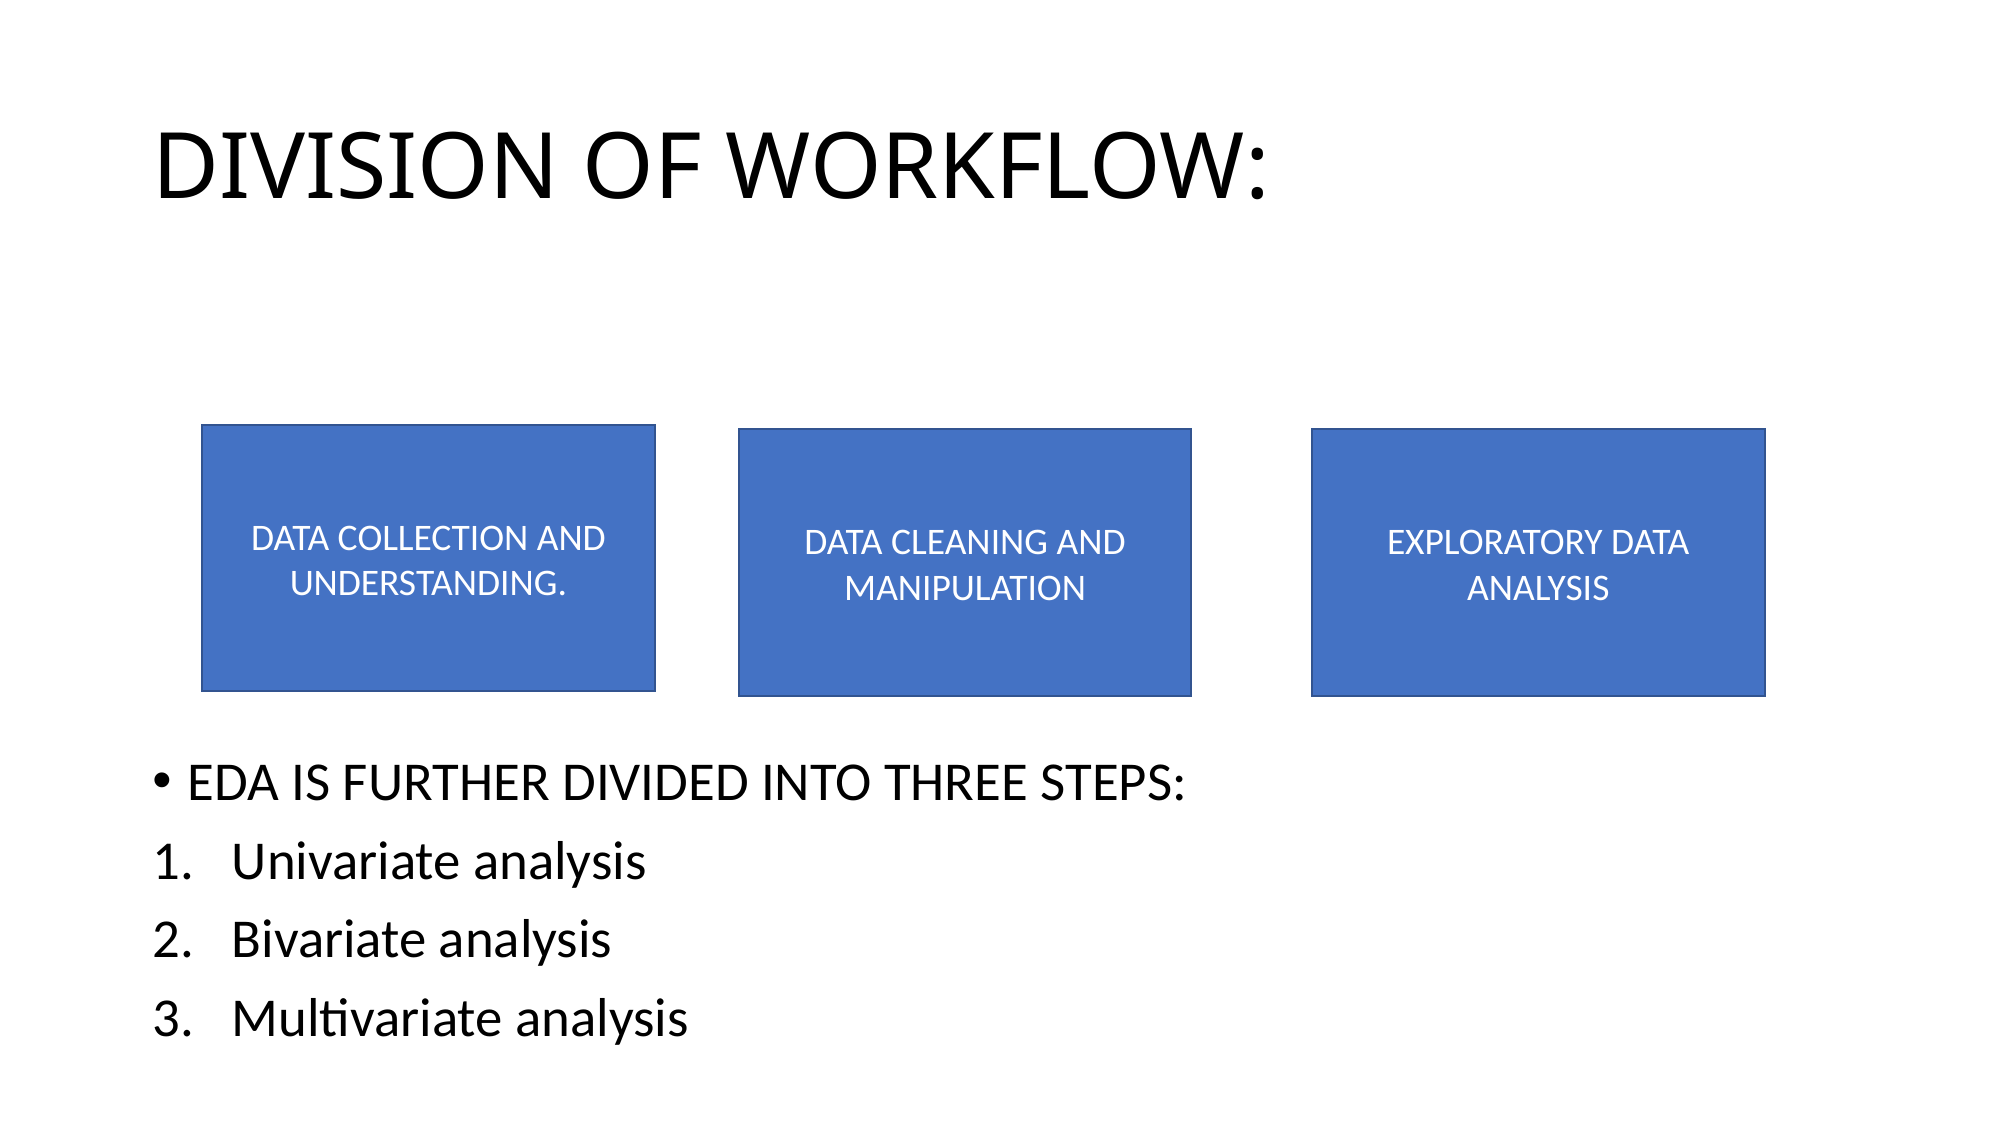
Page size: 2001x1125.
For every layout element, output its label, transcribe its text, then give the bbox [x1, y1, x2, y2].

text_box DATA CLEANING AND MANIPULATION [738, 428, 1192, 697]
title DIVISION OF WORKFLOW: [137, 59, 1863, 278]
list EDA IS FURTHER DIVIDED INTO THREE STEPS: Univariate analysis Bivariate analysis Multivariate analysis [137, 346, 1863, 1056]
text_box EXPLORATORY DATA ANALYSIS [1311, 428, 1766, 697]
text_box DATA COLLECTION AND UNDERSTANDING. [201, 424, 656, 692]
